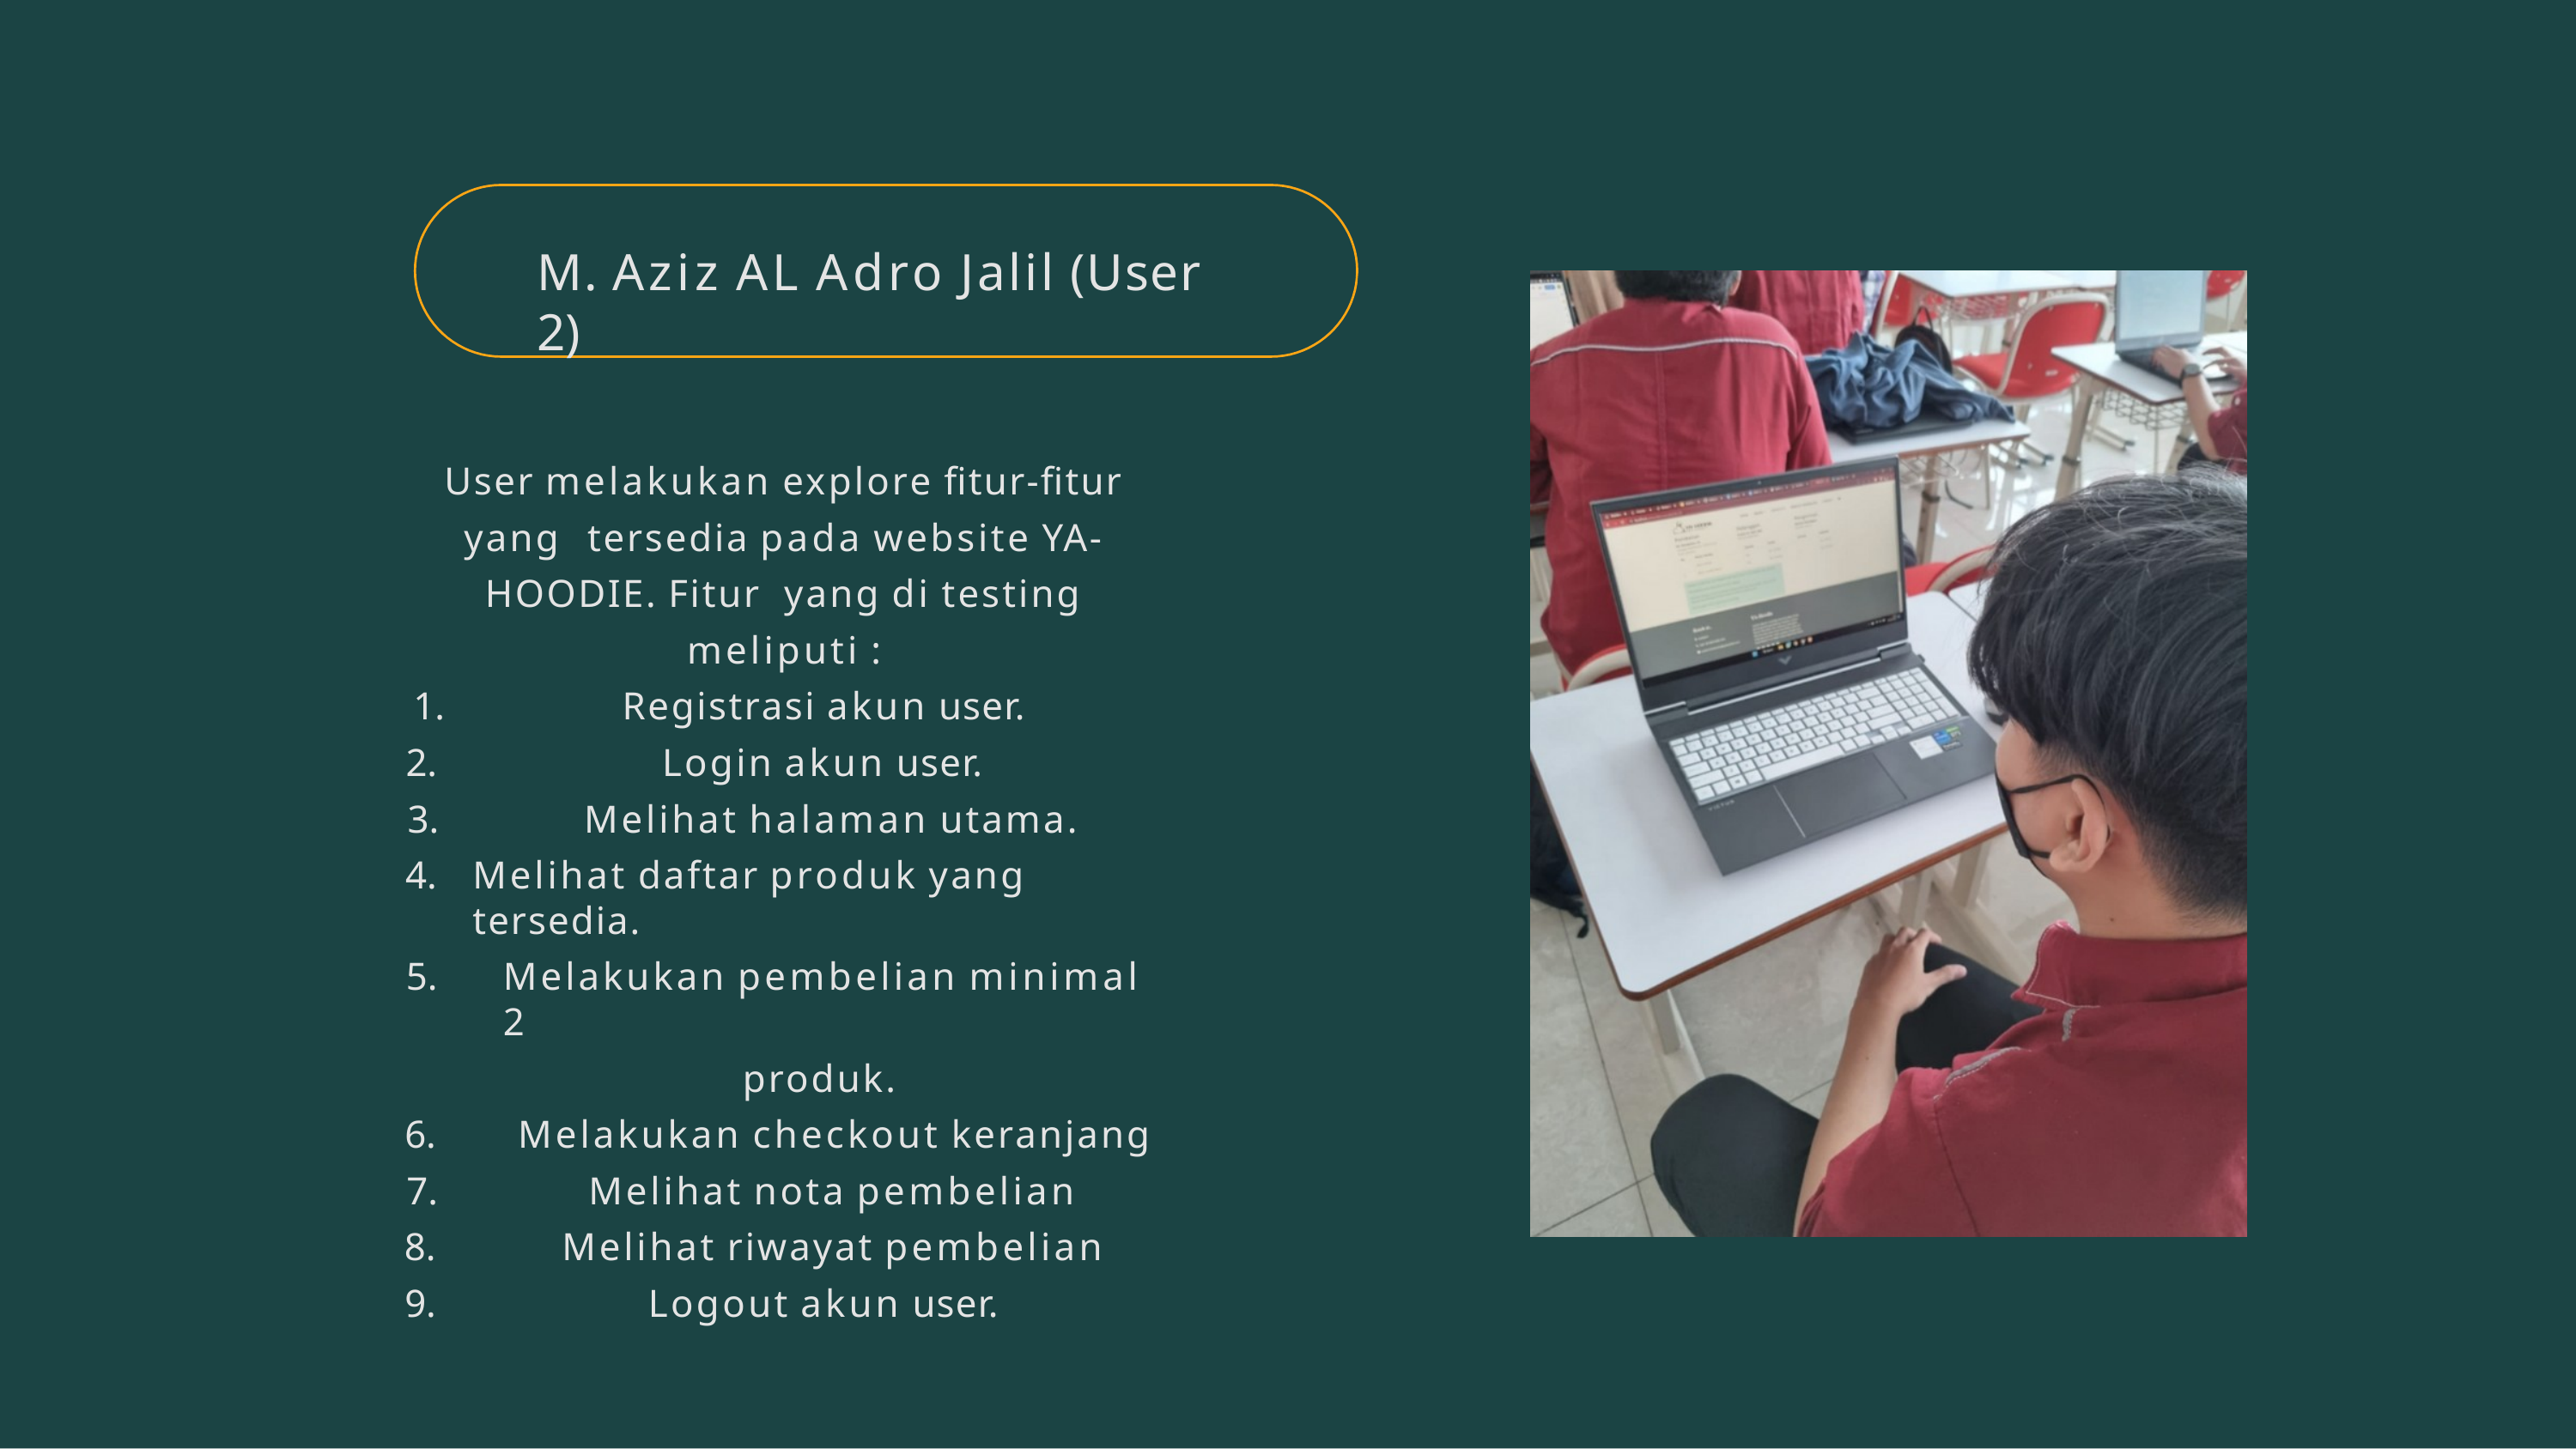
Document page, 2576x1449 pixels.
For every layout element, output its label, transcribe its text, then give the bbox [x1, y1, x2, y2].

text_box User melakukan explore fitur-fitur yang tersedia pada website YA-HOODIE. Fitur yang di testing meliputi : Registrasi akun user. Login akun user. Melihat halaman utama. Melihat daftar produk yang tersedia. Melakukan pembelian minimal 2 produk. Melakukan checkout keranjang Melihat nota pembelian Melihat riwayat pembelian Logout akun user. [402, 444, 1163, 1325]
picture [1530, 270, 2247, 1237]
title M. Aziz AL Adro Jalil (User 2) [535, 238, 1237, 482]
text_box [413, 184, 1358, 358]
